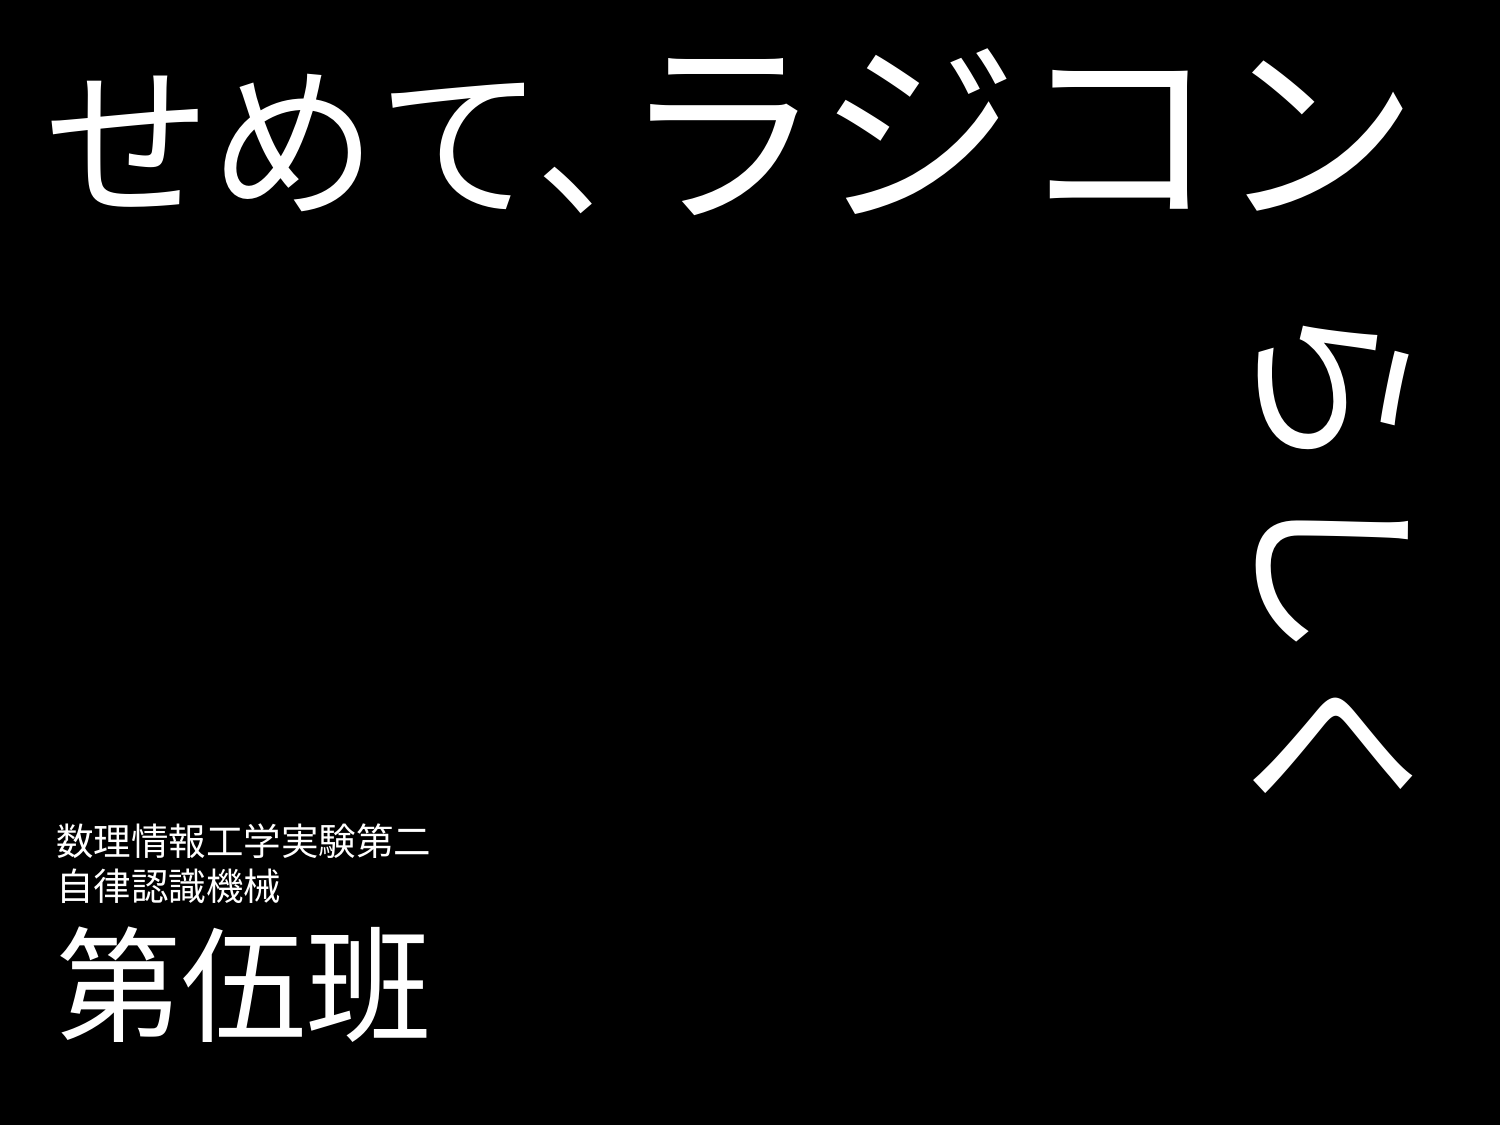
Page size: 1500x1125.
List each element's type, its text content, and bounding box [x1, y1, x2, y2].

text_box らしく [1021, 278, 1456, 894]
text_box 数理情報工学実験第二 自律認識機械 第伍班 [41, 810, 762, 1066]
text_box ラジコン [608, 0, 1471, 255]
text_box せめて、 [29, 30, 608, 246]
